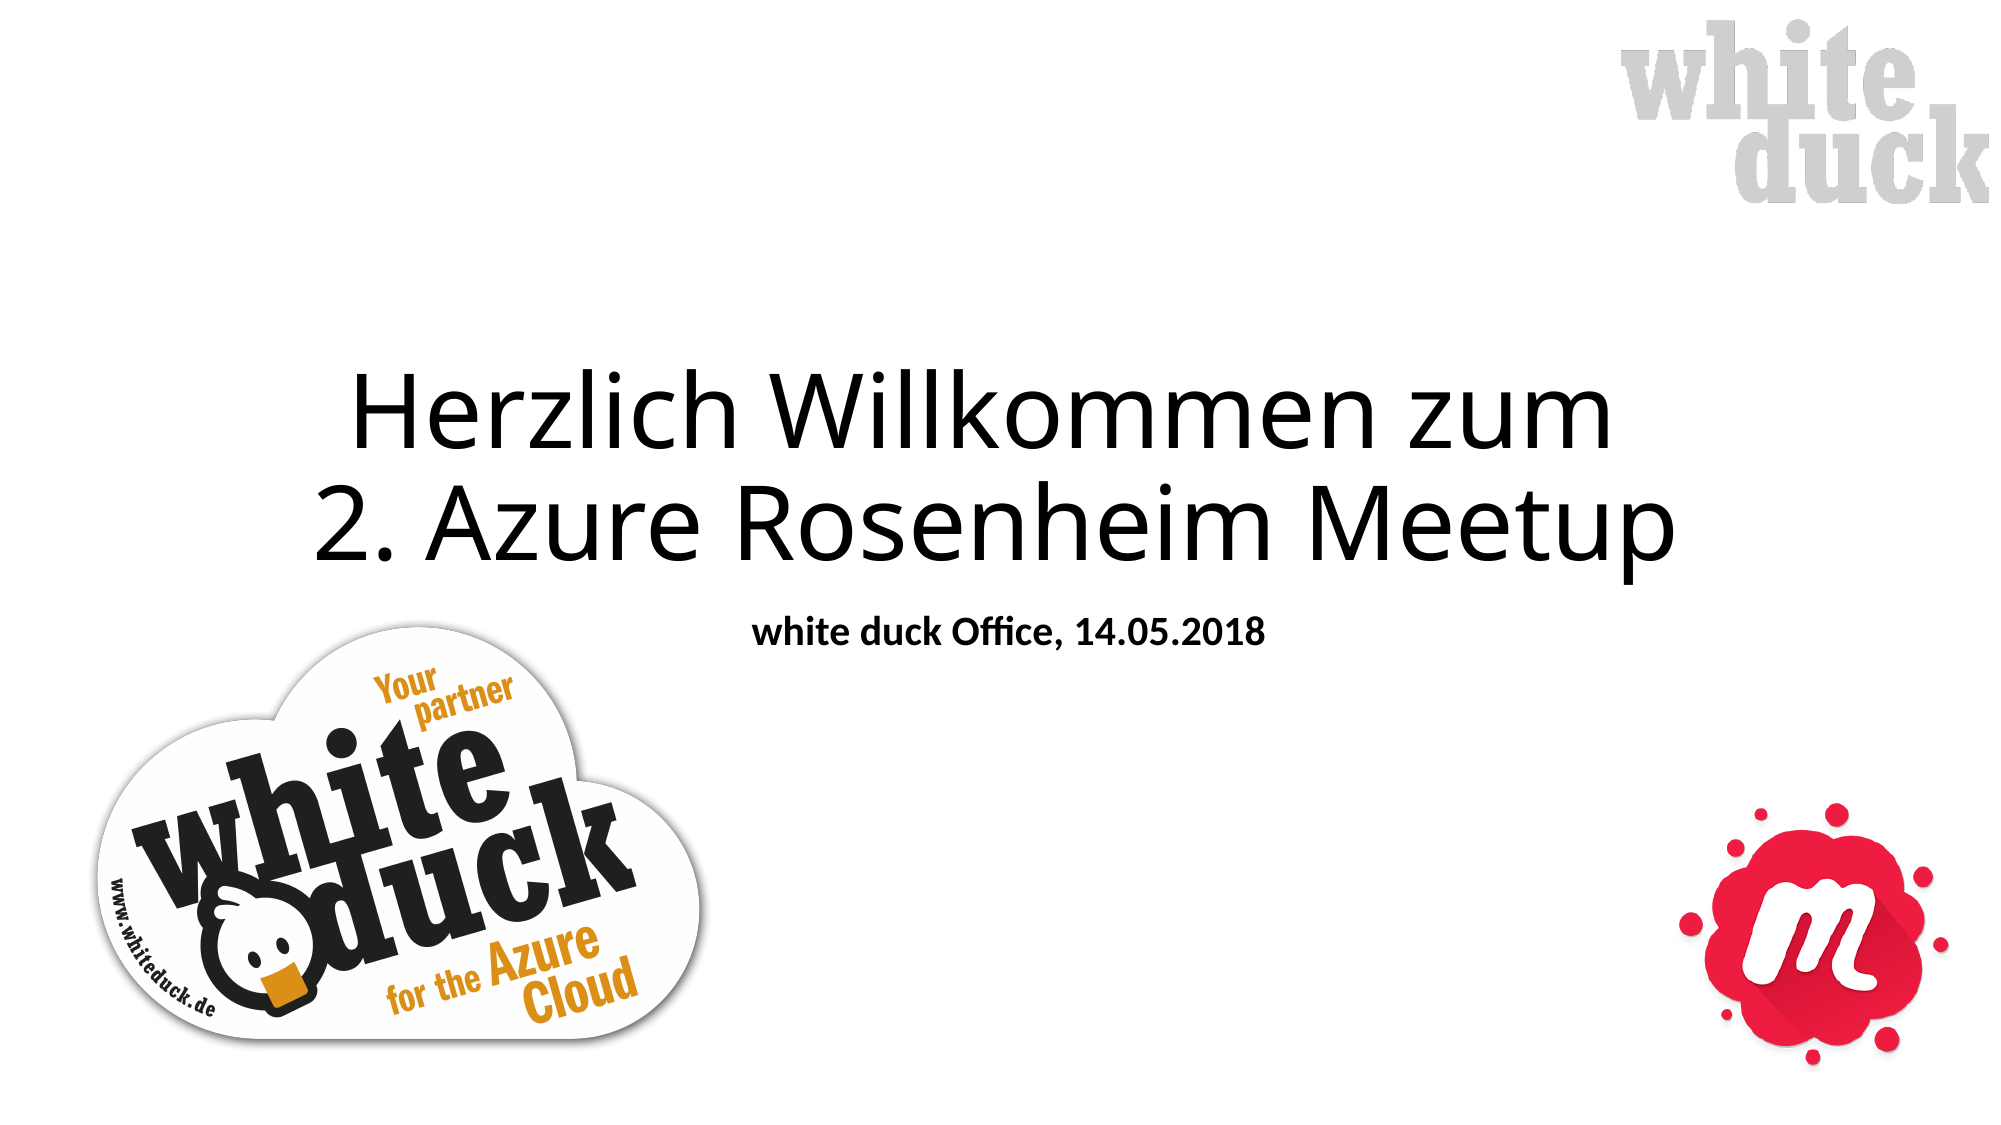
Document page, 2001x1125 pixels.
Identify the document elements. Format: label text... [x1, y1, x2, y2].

subtitle white duck Office, 14.05.2018 [394, 602, 1624, 773]
picture [1621, 19, 1989, 204]
picture [1676, 797, 1951, 1073]
title Herzlich Willkommen zum 2. Azure Rosenheim Meetup [78, 349, 1915, 591]
picture [60, 608, 728, 1073]
